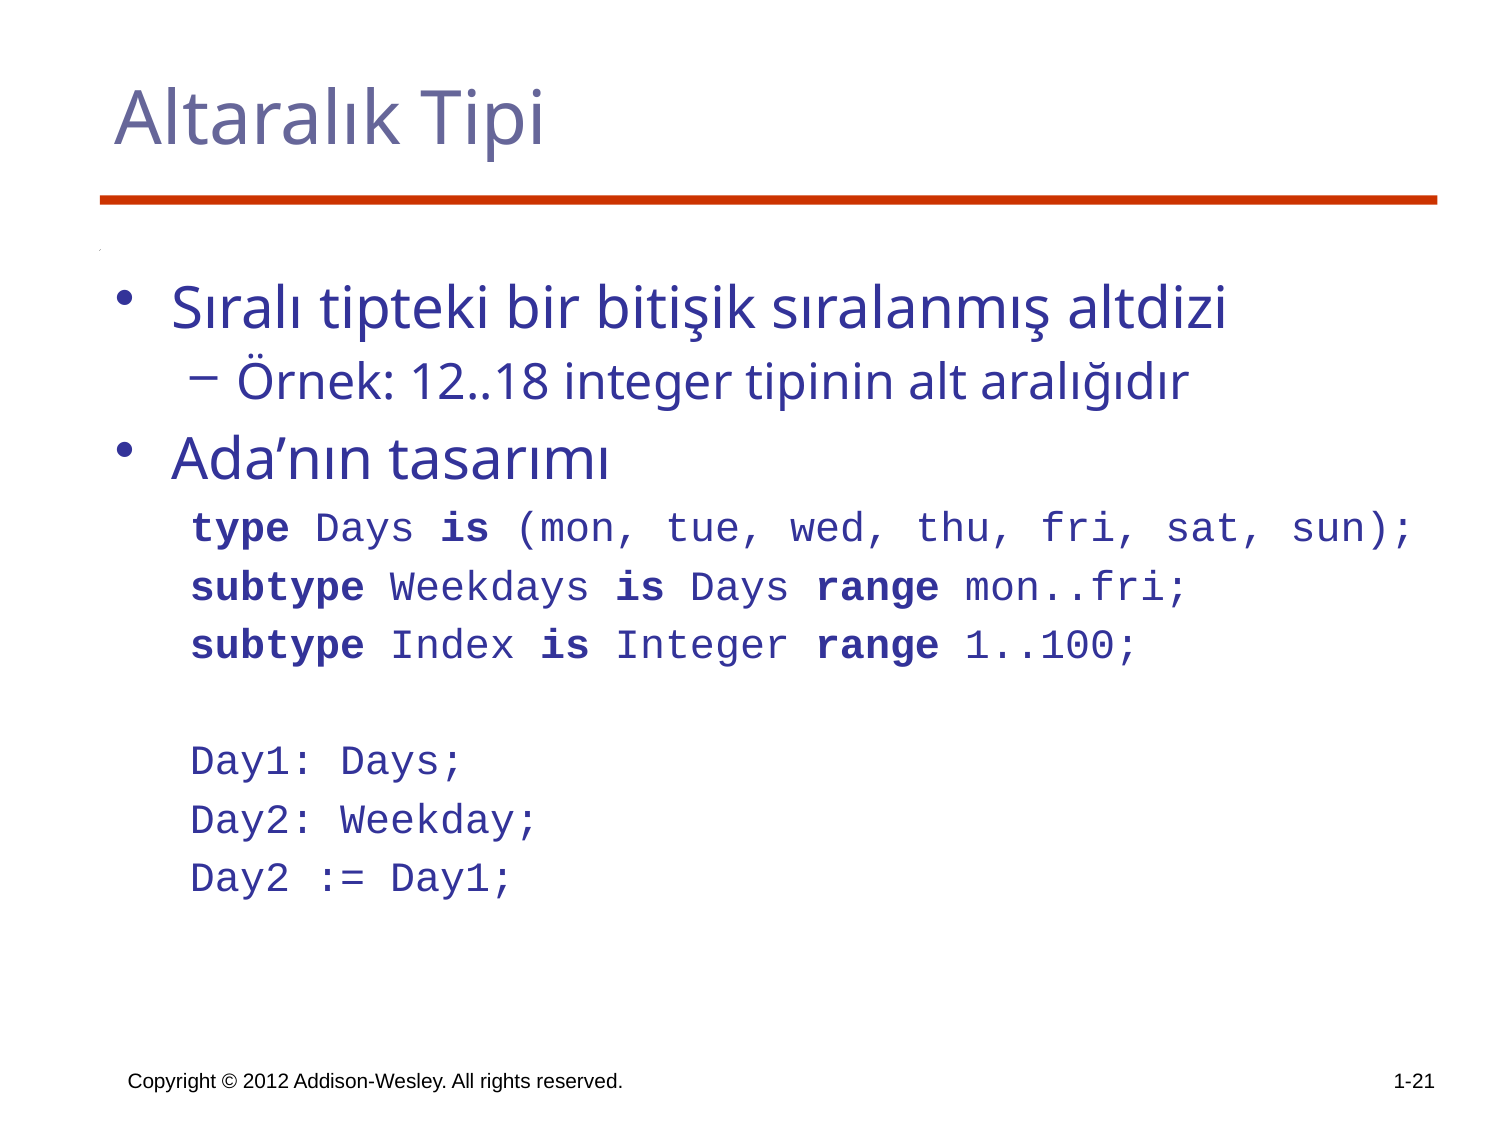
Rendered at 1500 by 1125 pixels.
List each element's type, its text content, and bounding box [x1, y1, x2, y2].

slide_number 1-21 [1137, 1024, 1451, 1101]
list Sıralı tipteki bir bitişik sıralanmış altdizi Örnek: 12..18 integer tipinin alt aralığıdır Ada’nın tasarımı type Days is (mon, tue, wed, thu, fri, sat, sun); subtype Weekdays is Days range mon..fri; subtype Index is Integer range 1..100; Day1: Days; Day2: Weekday; Day2 := Day1; [99, 262, 1438, 1013]
footer Copyright © 2012 Addison-Wesley. All rights reserved. [112, 1024, 801, 1101]
title Altaralık Tipi [99, 62, 1438, 250]
